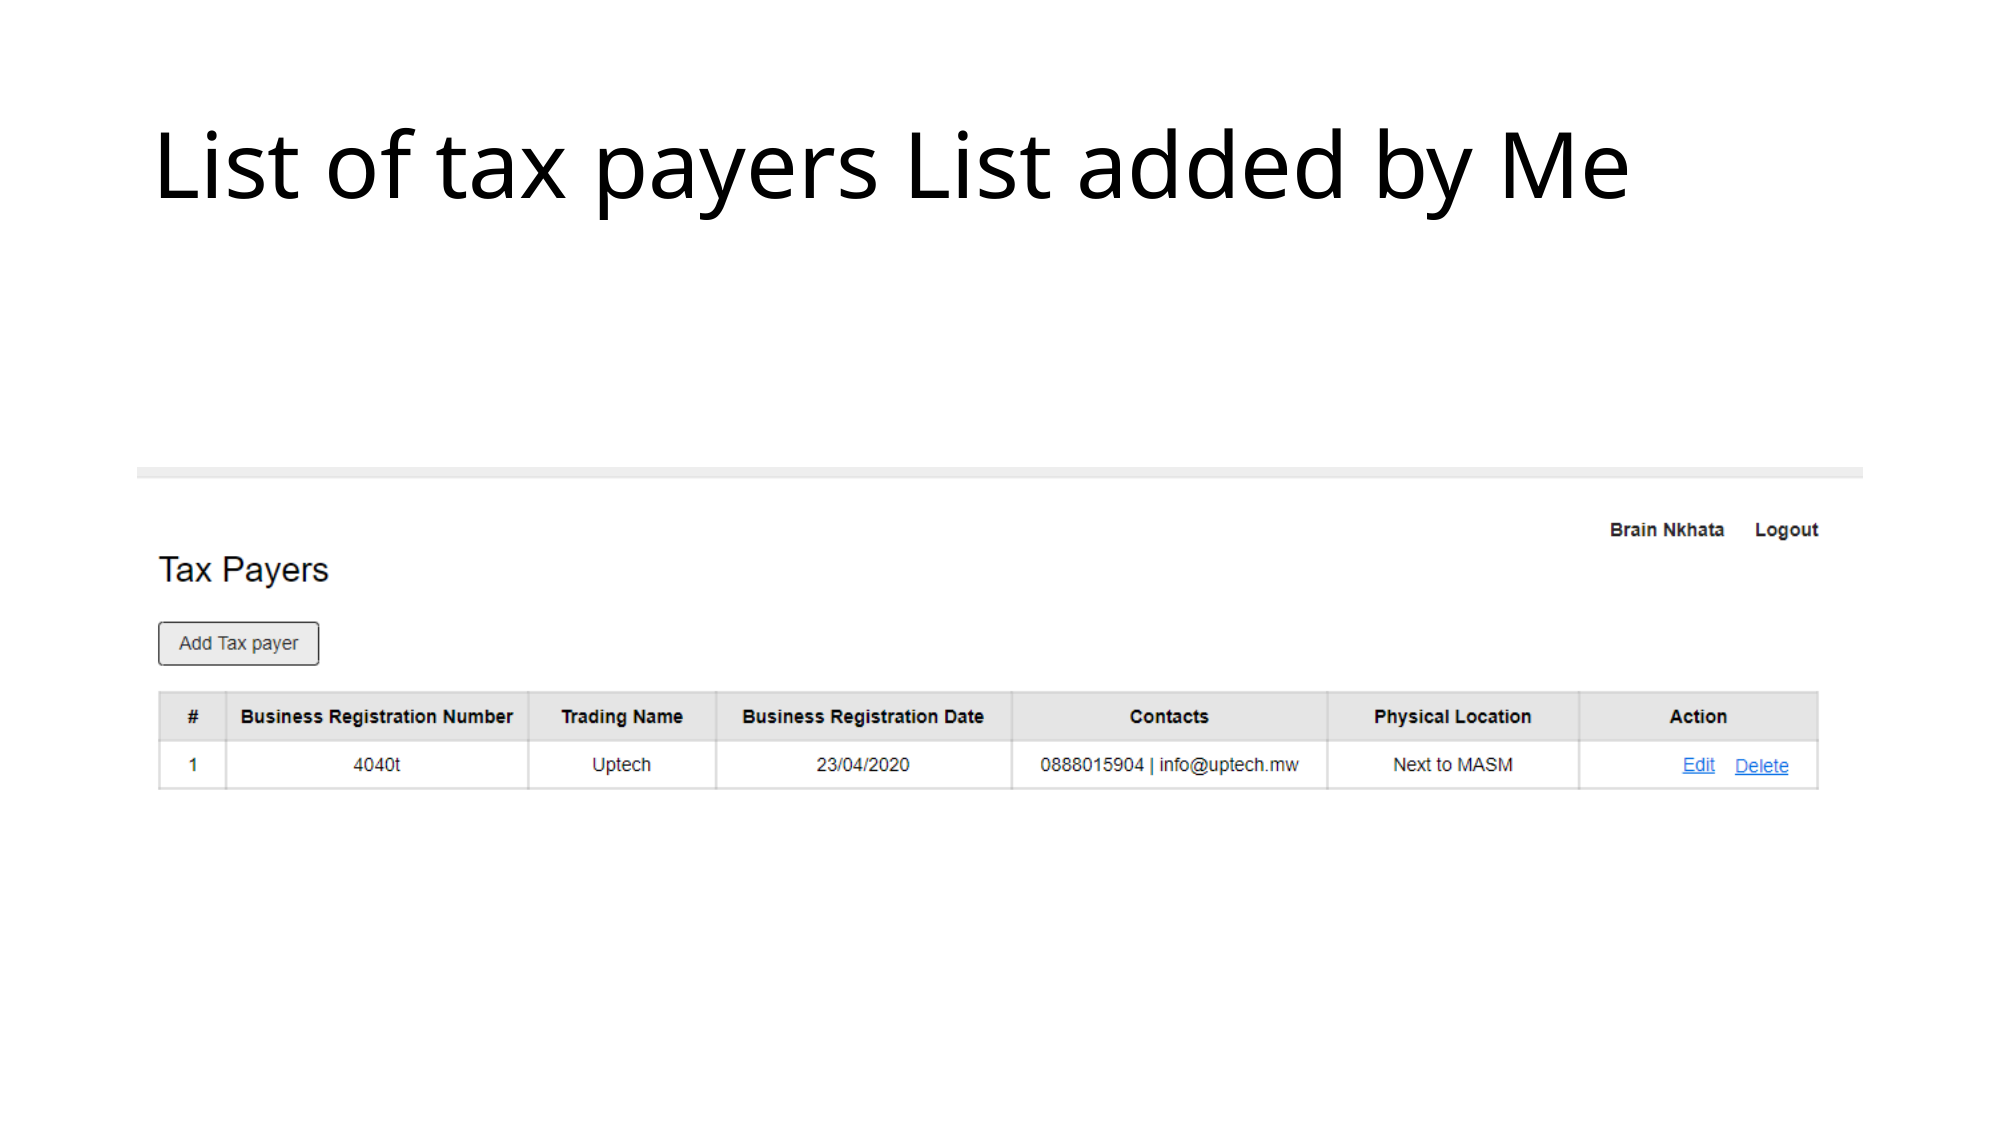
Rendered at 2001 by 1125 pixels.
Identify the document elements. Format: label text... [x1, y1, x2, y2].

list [137, 467, 1863, 846]
title List of tax payers List added by Me [137, 59, 1863, 278]
